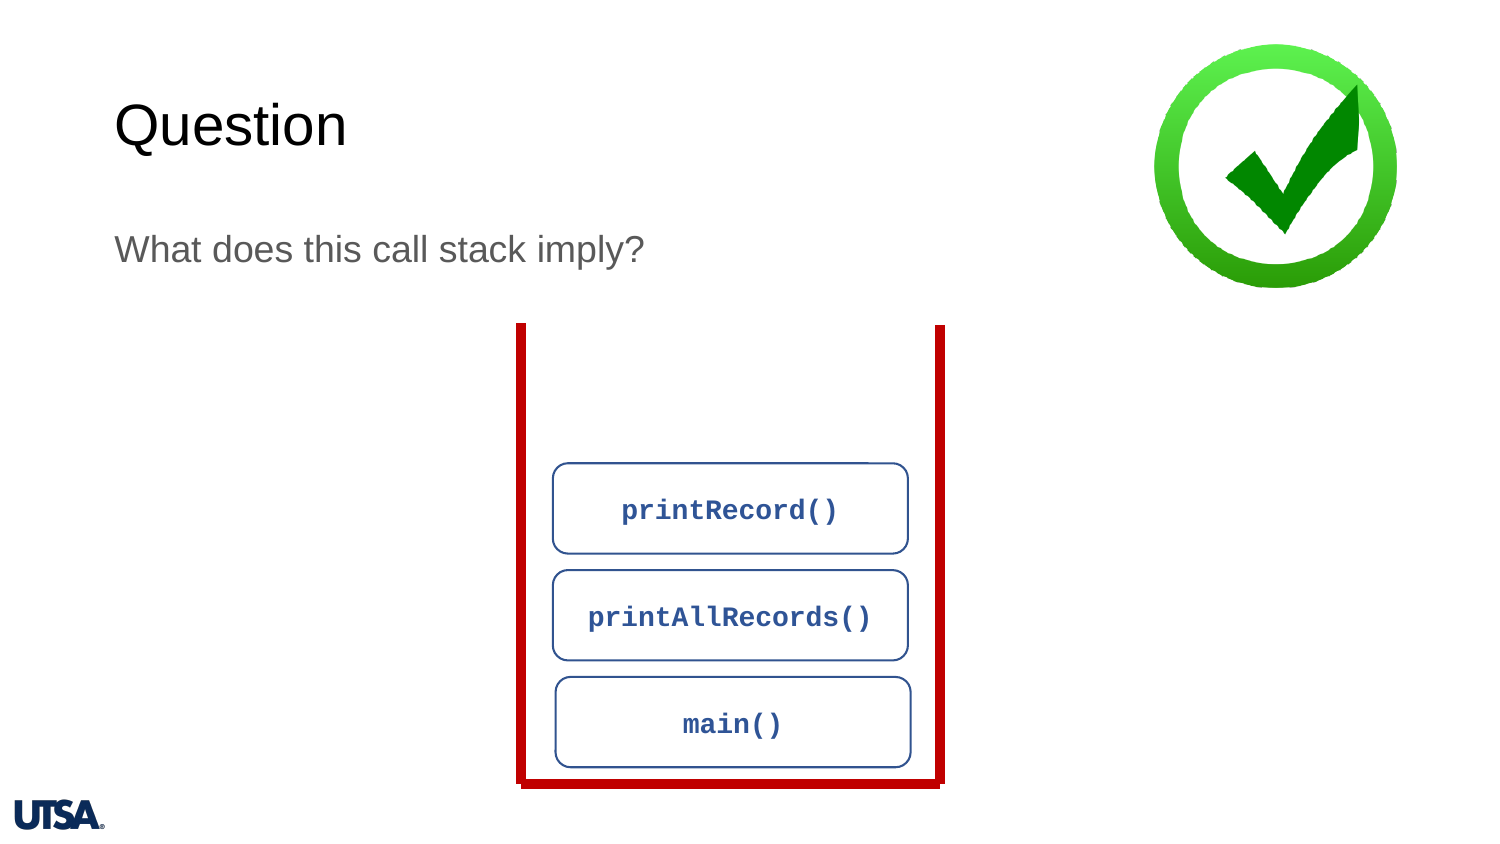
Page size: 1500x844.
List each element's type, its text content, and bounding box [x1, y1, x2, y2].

list What does this call stack imply? [103, 224, 1397, 760]
picture [14, 799, 105, 830]
text_box main() [555, 676, 911, 768]
text_box printRecord() [552, 463, 908, 554]
text_box printAllRecords() [552, 570, 908, 661]
picture [1153, 44, 1398, 288]
title Question [103, 44, 1152, 208]
